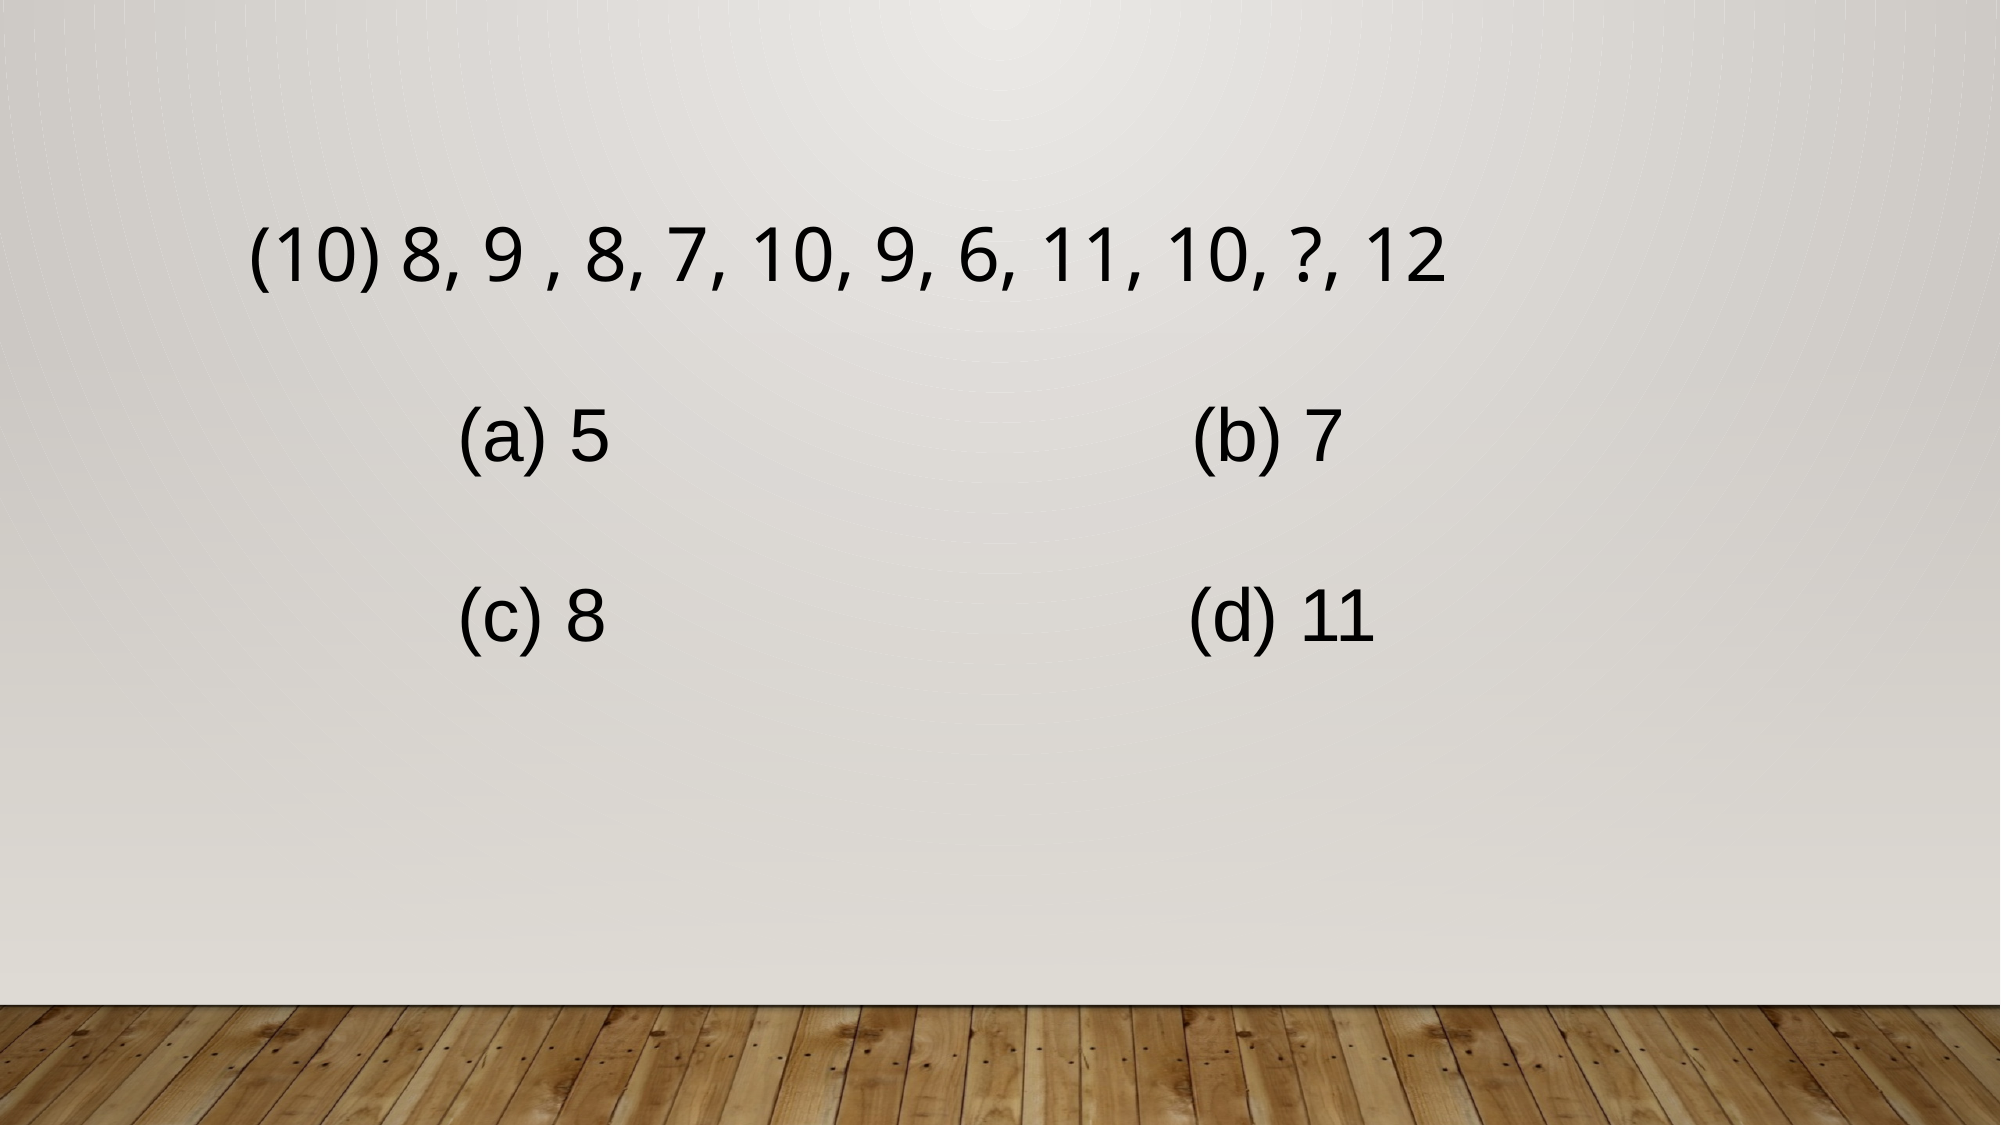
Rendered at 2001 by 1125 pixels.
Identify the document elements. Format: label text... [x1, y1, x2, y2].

picture [0, 1005, 2000, 1125]
text_box (10) 8, 9 , 8, 7, 10, 9, 6, 11, 10, ?, 12 (a) 5 (b) 7 (c) 8 (d) 11 [234, 198, 1805, 664]
